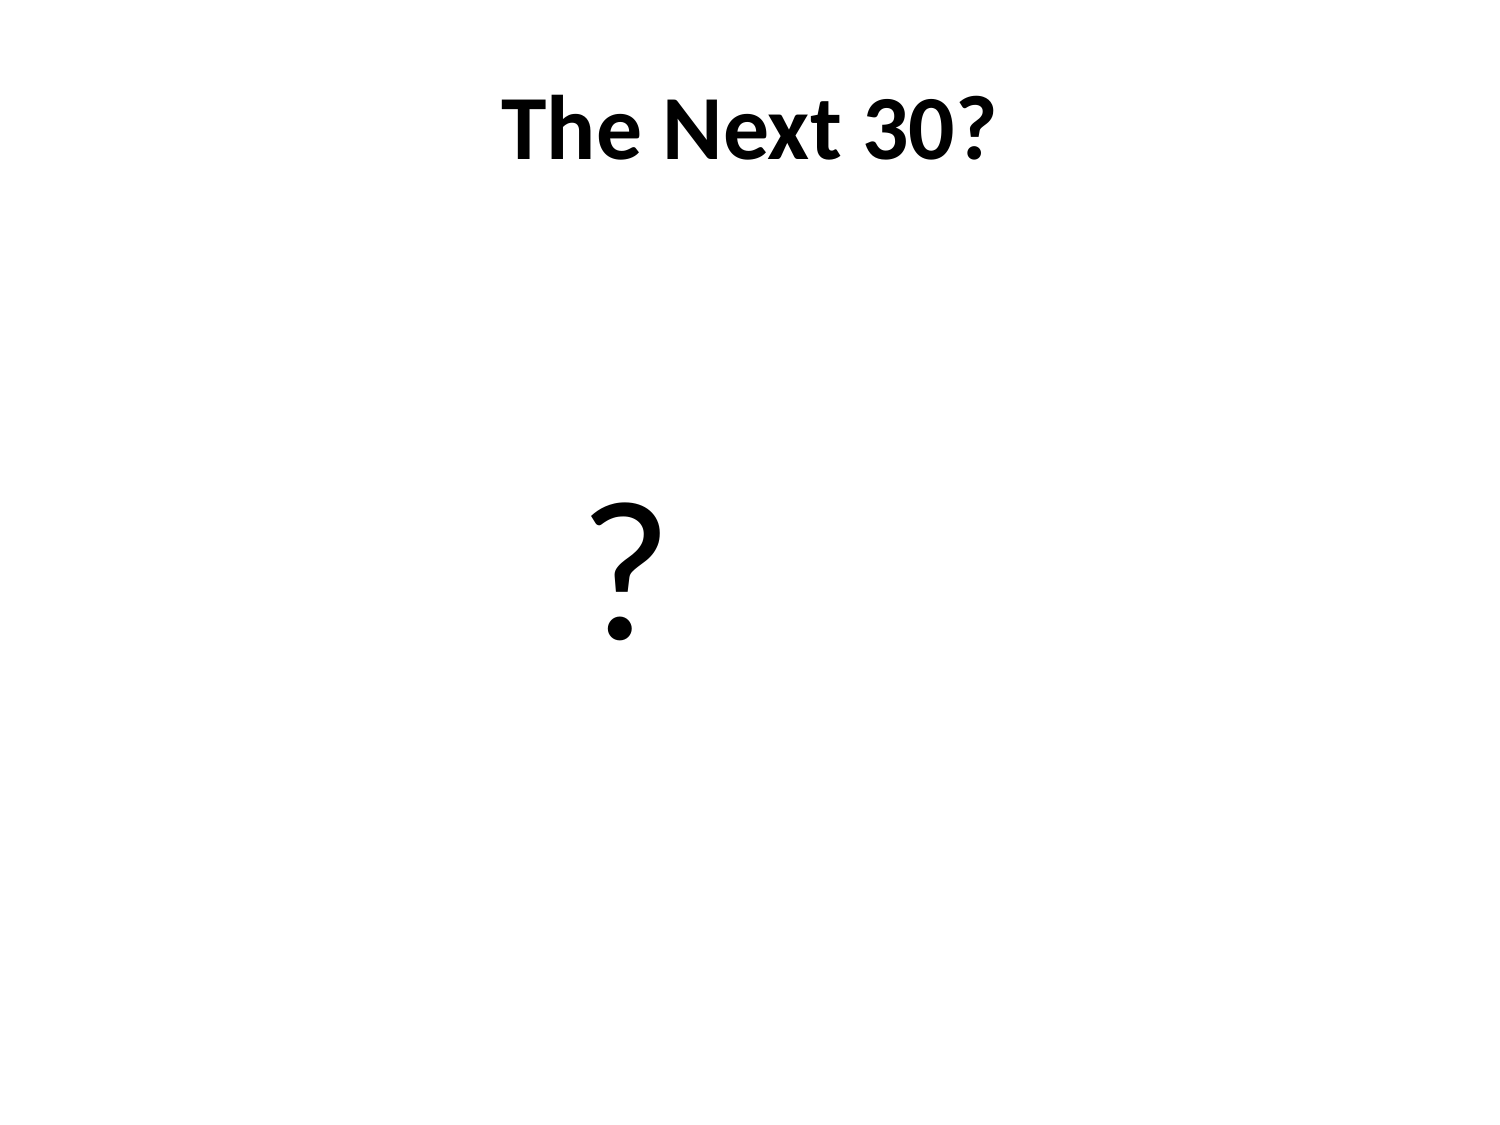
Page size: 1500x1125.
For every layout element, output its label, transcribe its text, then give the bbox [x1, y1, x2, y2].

list ? [564, 431, 1013, 655]
title The Next 30? [75, 45, 1425, 201]
